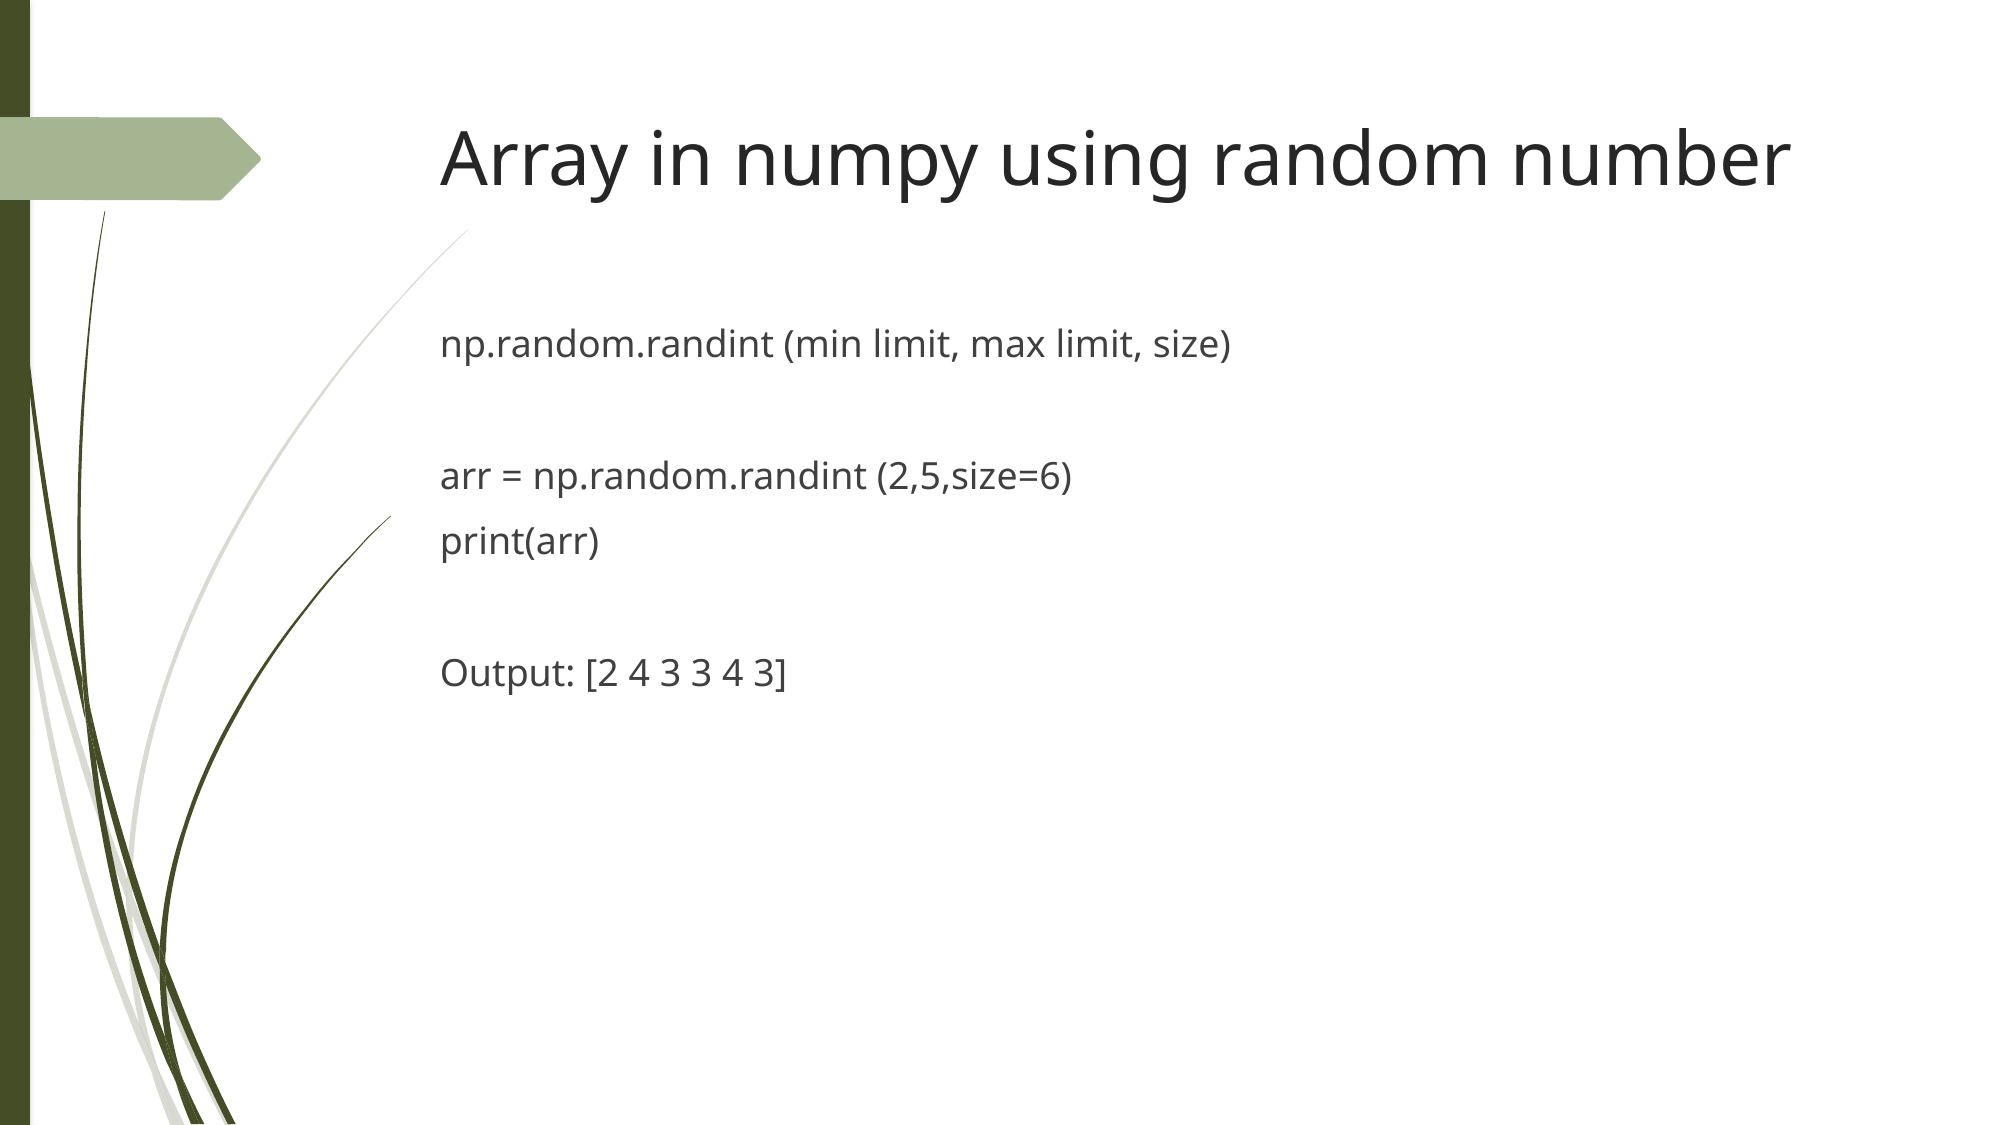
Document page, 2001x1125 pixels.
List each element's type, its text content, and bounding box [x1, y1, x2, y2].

list np.random.randint (min limit, max limit, size) arr = np.random.randint (2,5,size=6) print(arr) Output: [2 4 3 3 4 3] [424, 312, 1888, 970]
title Array in numpy using random number [425, 102, 1888, 312]
